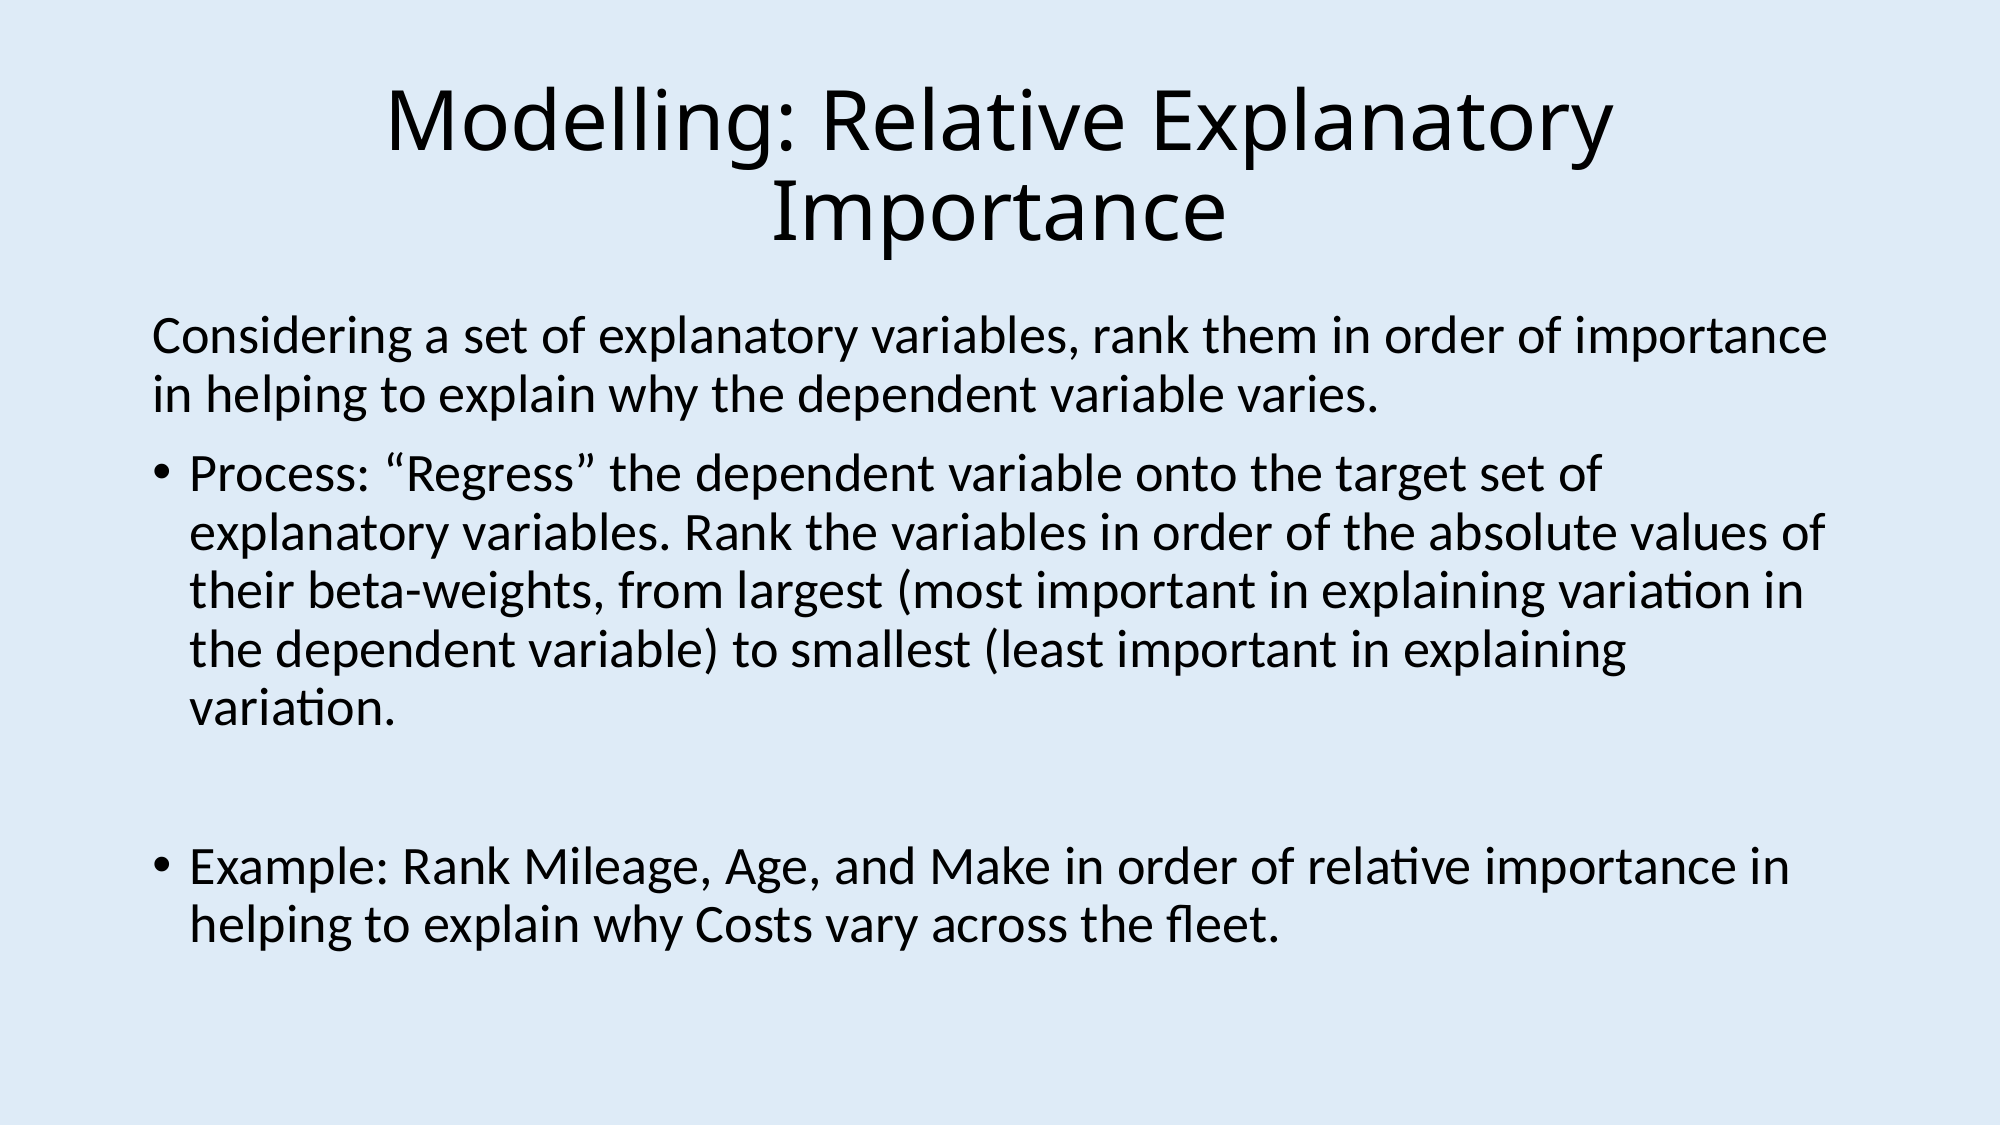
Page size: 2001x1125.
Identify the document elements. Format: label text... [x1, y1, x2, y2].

title Modelling: Relative Explanatory Importance [137, 59, 1863, 278]
list Considering a set of explanatory variables, rank them in order of importance in helping to explain why the dependent variable varies. Process: “Regress” the dependent variable onto the target set of explanatory variables. Rank the variables in order of the absolute values of their beta-weights, from largest (most important in explaining variation in the dependent variable) to smallest (least important in explaining variation. Example: Rank Mileage, Age, and Make in order of relative importance in helping to explain why Costs vary across the fleet. [137, 299, 1863, 1014]
